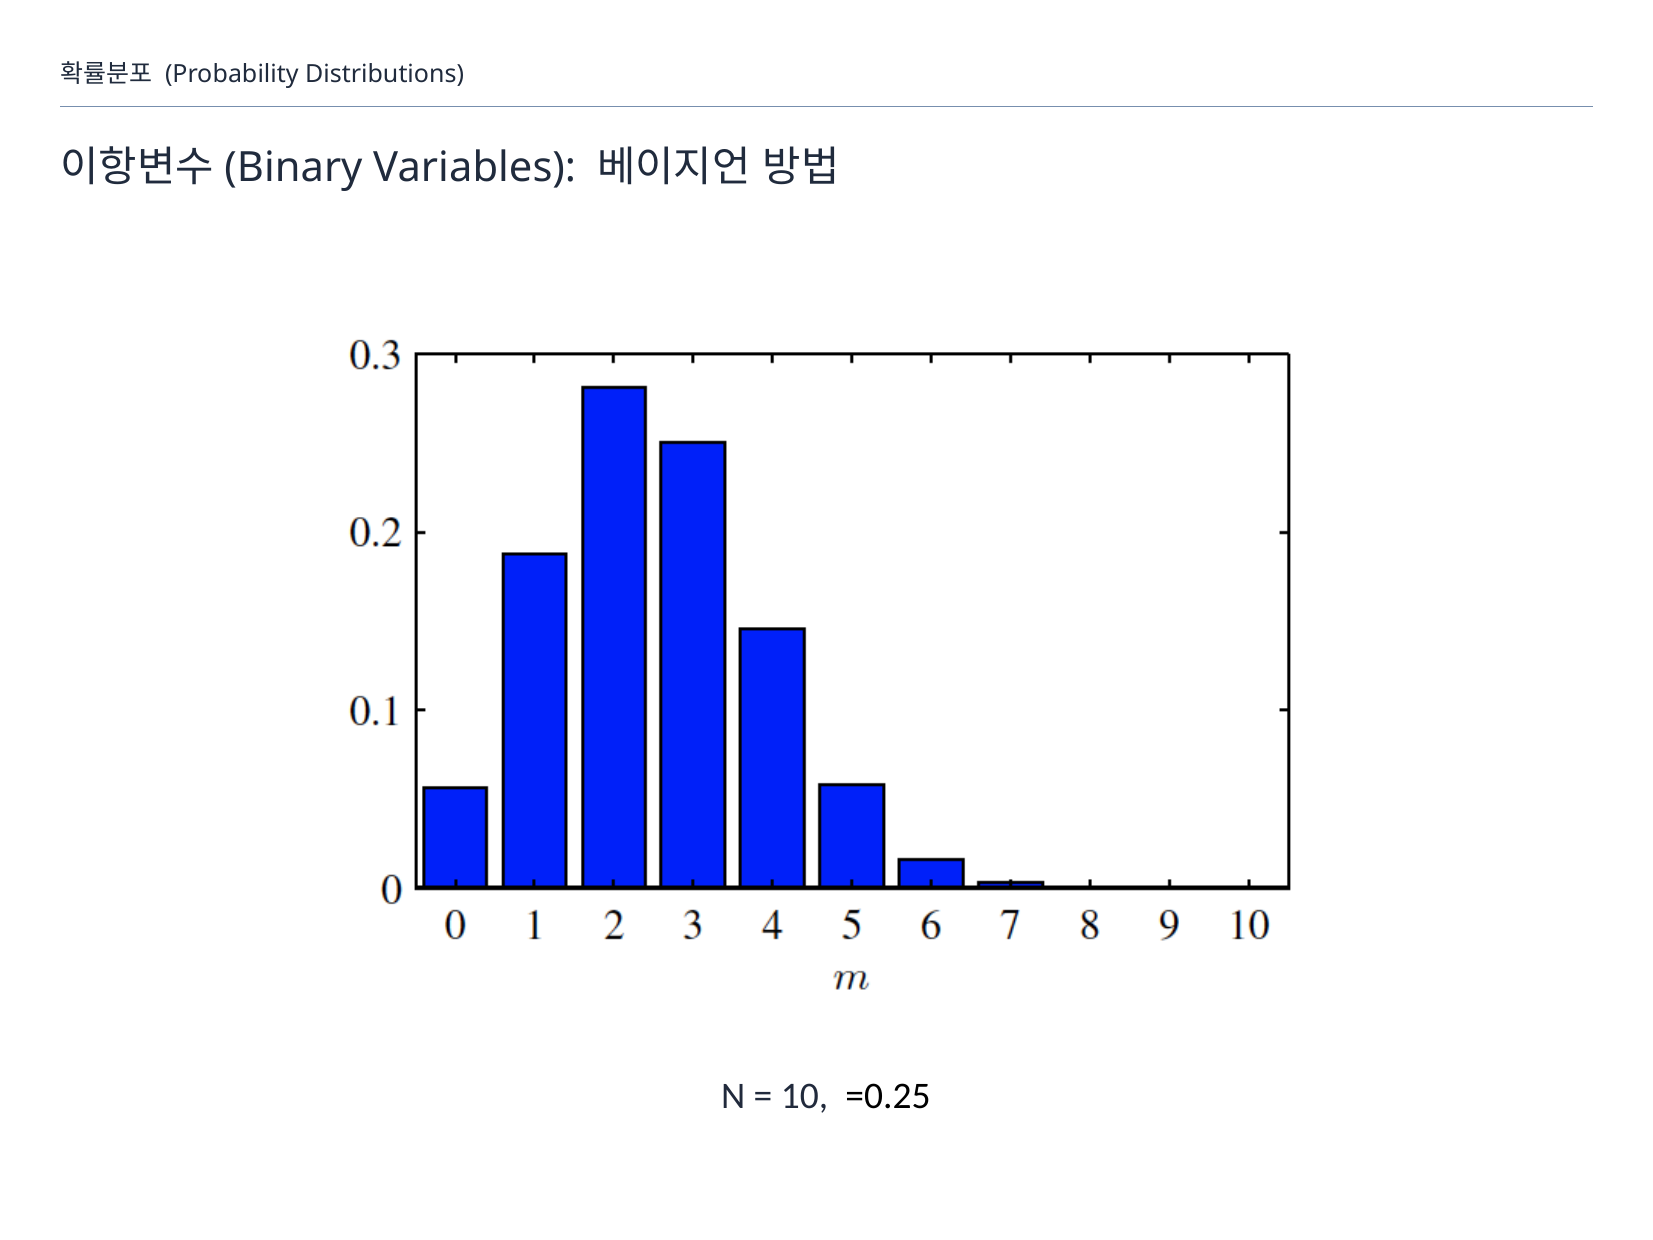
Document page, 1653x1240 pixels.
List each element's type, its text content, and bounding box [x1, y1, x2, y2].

title 이항변수(Binary Variables): 베이지언 방법 [59, 145, 1594, 219]
list 확률분포 (Probability Distributions) [59, 55, 1427, 93]
picture [337, 322, 1315, 1009]
